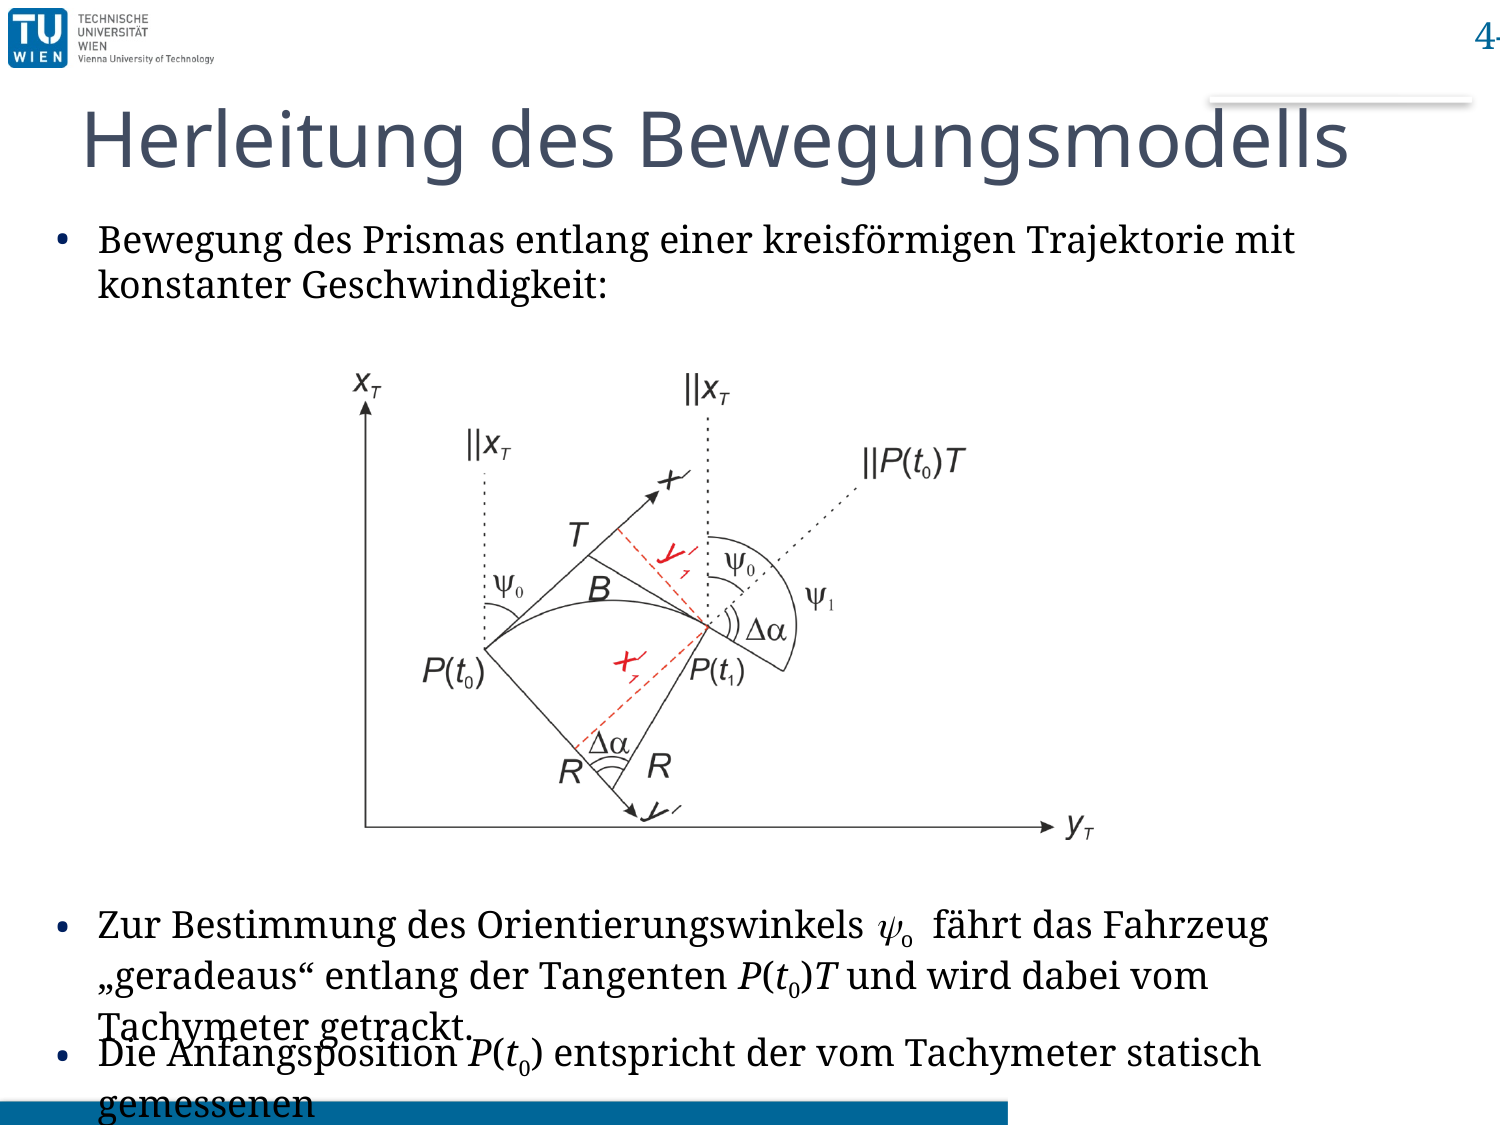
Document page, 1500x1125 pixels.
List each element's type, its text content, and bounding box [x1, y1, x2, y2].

list Bewegung des Prismas entlang einer kreisförmigen Trajektorie mit konstanter Geschwindigkeit: [22, 207, 1424, 327]
picture [8, 8, 214, 68]
picture [352, 373, 1094, 840]
title Herleitung des Bewegungsmodells [64, 89, 1416, 207]
text_box Zur Bestimmung des Orientierungswinkels yo fährt das Fahrzeug „geradeaus“ entlang der Tangenten P(t0)T und wird dabei vom Tachymeter getrackt. [22, 893, 1424, 1012]
text_box Die Anfangsposition P(t0) entspricht der vom Tachymeter statisch gemessenen [22, 1021, 1424, 1125]
